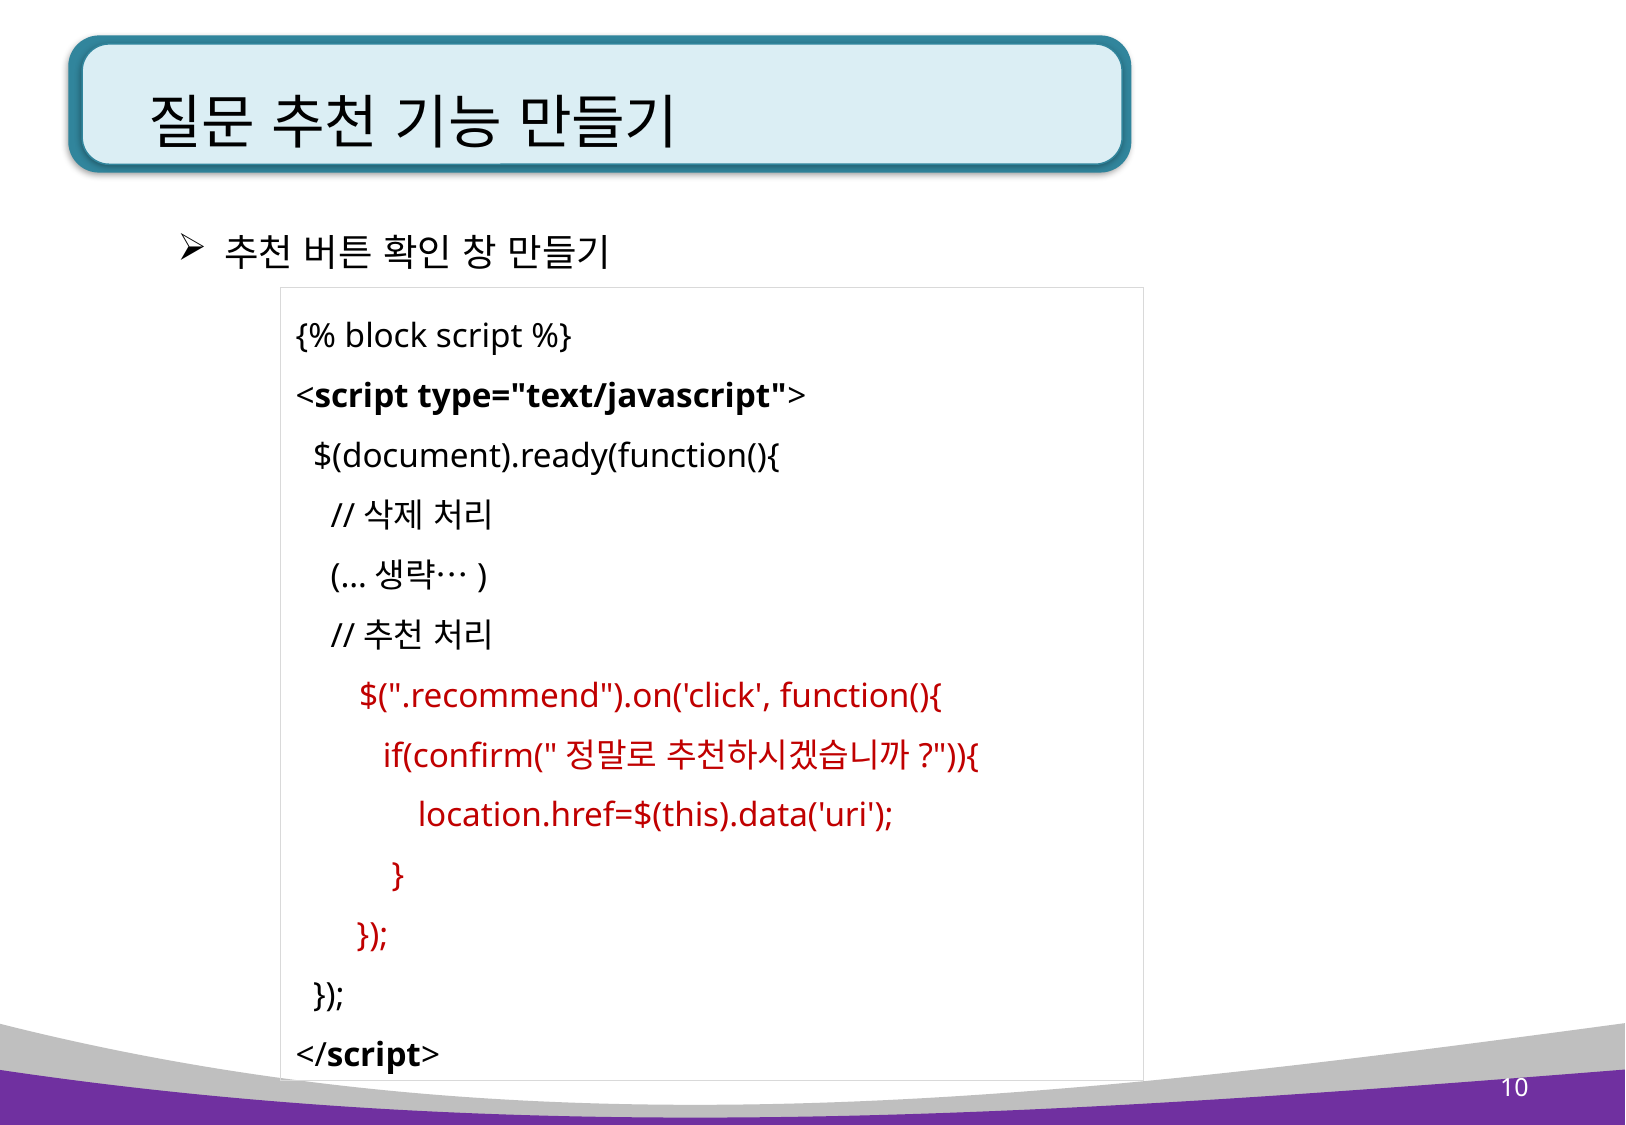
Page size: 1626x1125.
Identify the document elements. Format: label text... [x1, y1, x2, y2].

text_box 추천 버튼 확인 창 만들기 [161, 197, 1027, 283]
text_box {% block script %} <script type="text/javascript"> $(document).ready(function(){ //삭제 처리 (…생략…) //추천 처리 $(".recommend").on('click', function(){ if(confirm("정말로 추천하시겠습니까?")){ location.href=$(this).data('uri'); } }); }); </script> [280, 287, 1144, 1081]
title 질문 추천 기능 만들기 [103, 32, 1121, 173]
slide_number 10 [1452, 1058, 1544, 1119]
